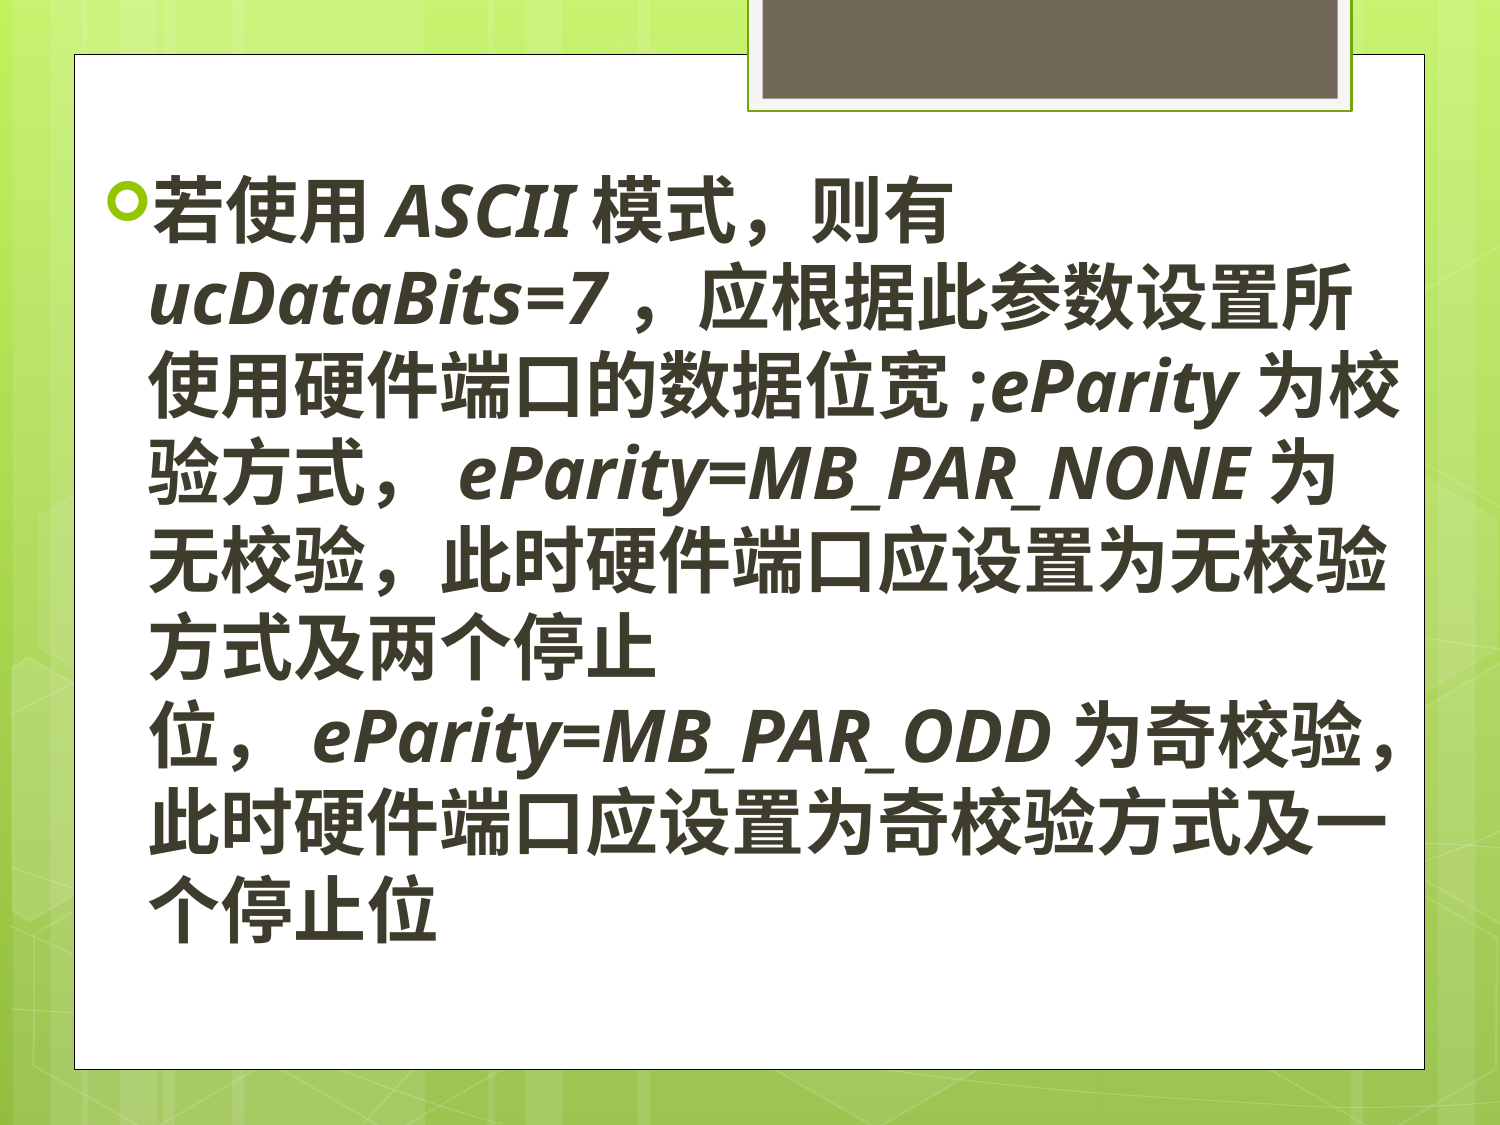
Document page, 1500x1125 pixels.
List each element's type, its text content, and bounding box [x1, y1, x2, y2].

list 若使用ASCII模式，则有ucDataBits=7，应根据此参数设置所使用硬件端口的数据位宽;eParity为校验方式，eParity=MB_PAR_NONE为无校验，此时硬件端口应设置为无校验方式及两个停止位，eParity=MB_PAR_ODD为奇校验，此时硬件端口应设置为奇校验方式及一个停止位 [76, 54, 1424, 1071]
